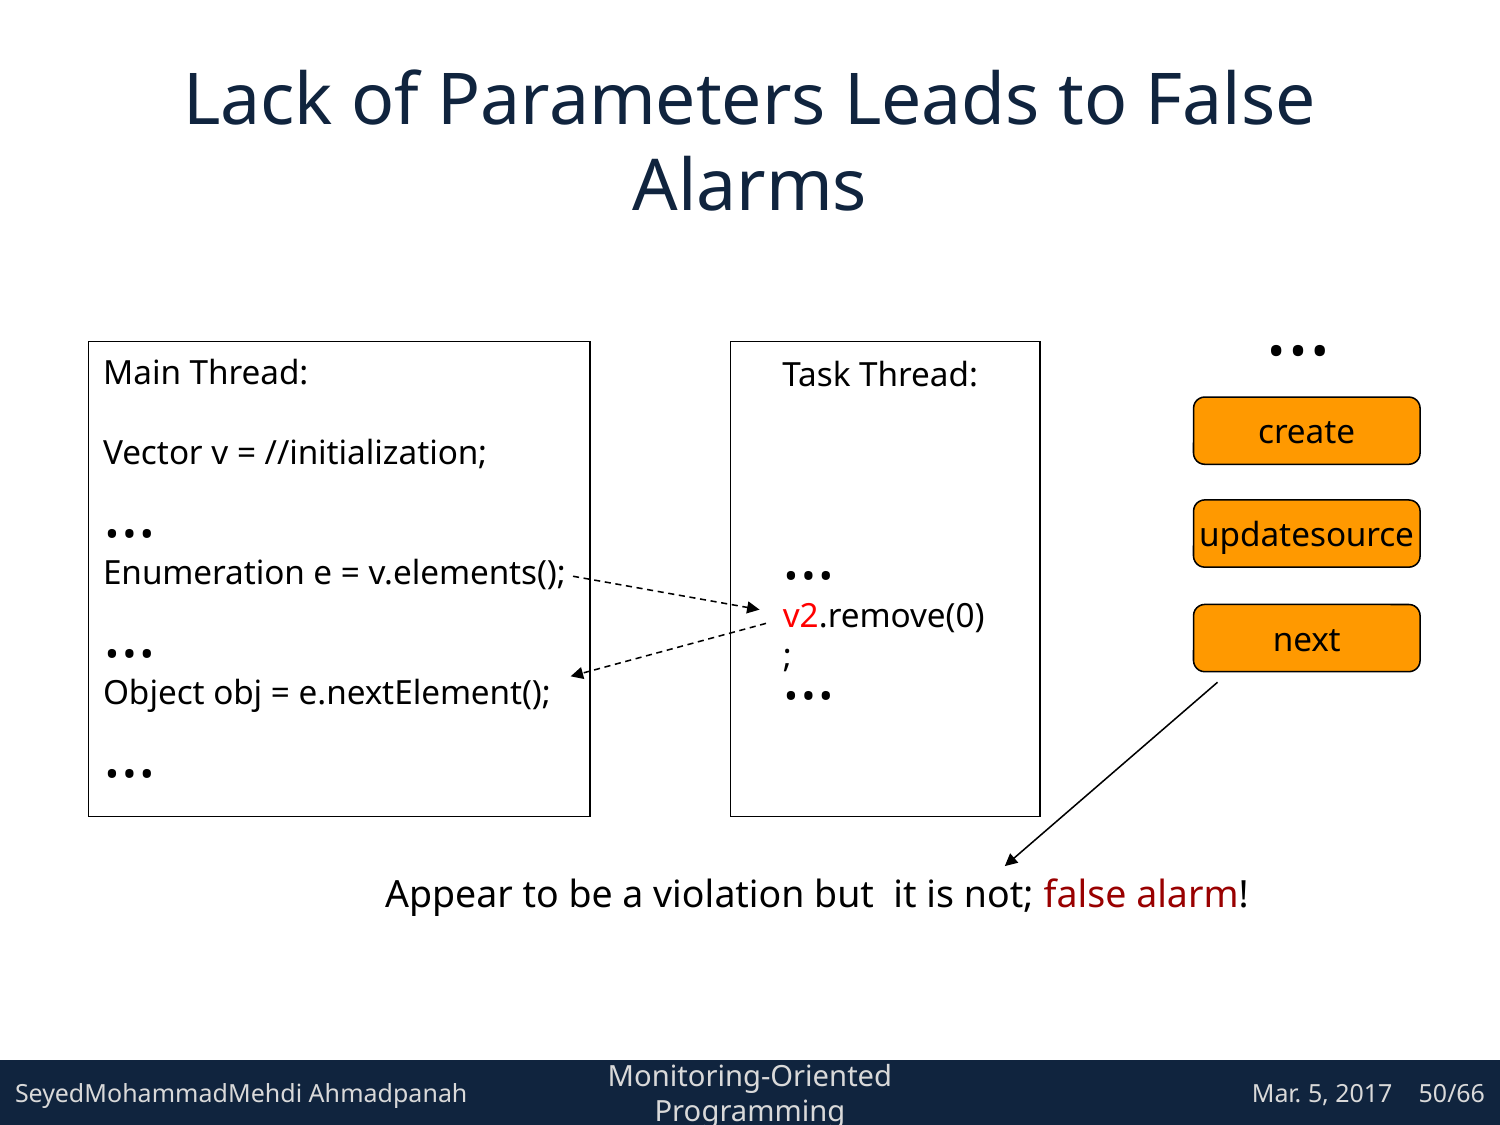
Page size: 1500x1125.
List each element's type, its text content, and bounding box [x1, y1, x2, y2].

text_box updatesource [1193, 499, 1421, 568]
text_box … [1250, 264, 1347, 380]
text_box [88, 799, 591, 817]
text_box Appear to be a violation but it is not; false alarm! [370, 862, 1264, 923]
text_box Main Thread: Vector v = //initialization; … Enumeration e = v.elements(); … Object obj = e.nextElement(); … [88, 343, 602, 799]
text_box Task Thread: … v.remove(0); … [767, 346, 1014, 721]
text_box next [1193, 604, 1421, 672]
text_box v2.remove(0); [768, 586, 1008, 682]
text_box [570, 667, 585, 680]
text_box [1004, 682, 1218, 867]
title Lack of Parameters Leads to False Alarms [75, 45, 1425, 233]
text_box [746, 601, 760, 614]
text_box create [1193, 397, 1421, 465]
text_box [730, 341, 1040, 817]
